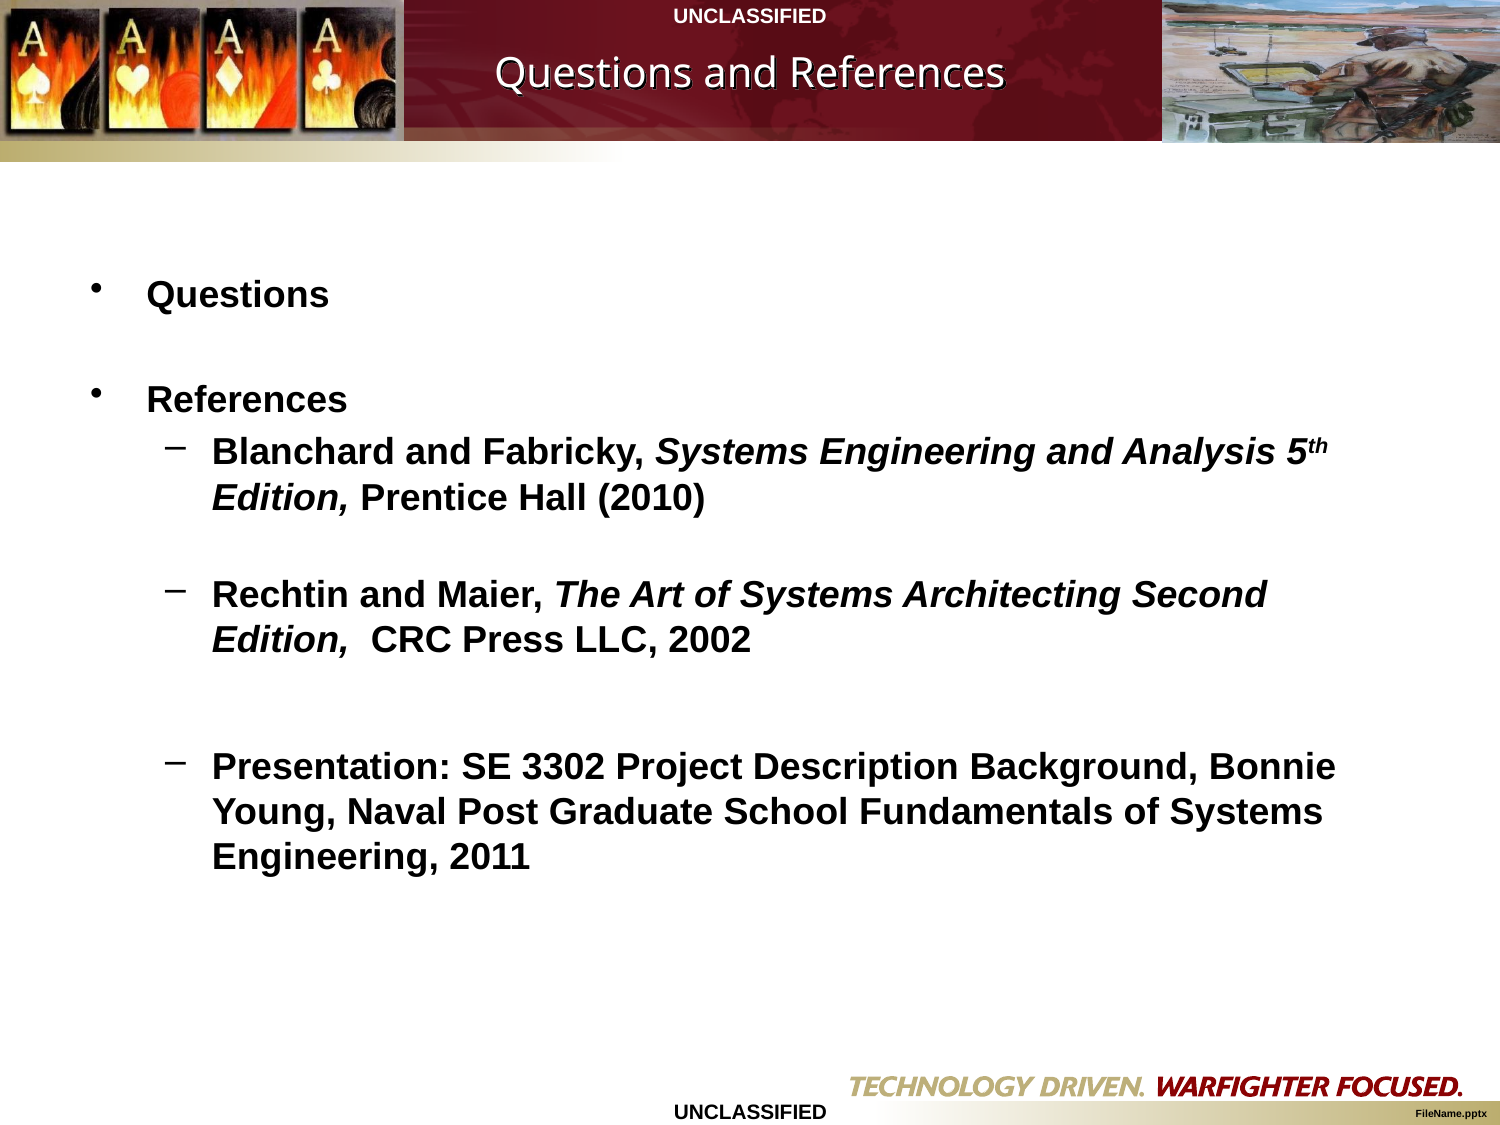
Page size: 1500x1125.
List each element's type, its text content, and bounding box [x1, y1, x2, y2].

list Questions References Blanchard and Fabricky, Systems Engineering and Analysis 5th Edition, Prentice Hall (2010) Rechtin and Maier, The Art of Systems Architecting Second Edition, CRC Press LLC, 2002 Presentation: SE 3302 Project Description Background, Bonnie Young, Naval Post Graduate School Fundamentals of Systems Engineering, 2011 [74, 262, 1426, 1006]
picture [1162, 0, 1500, 144]
picture [0, 0, 404, 141]
title Questions and References [406, 0, 1160, 142]
